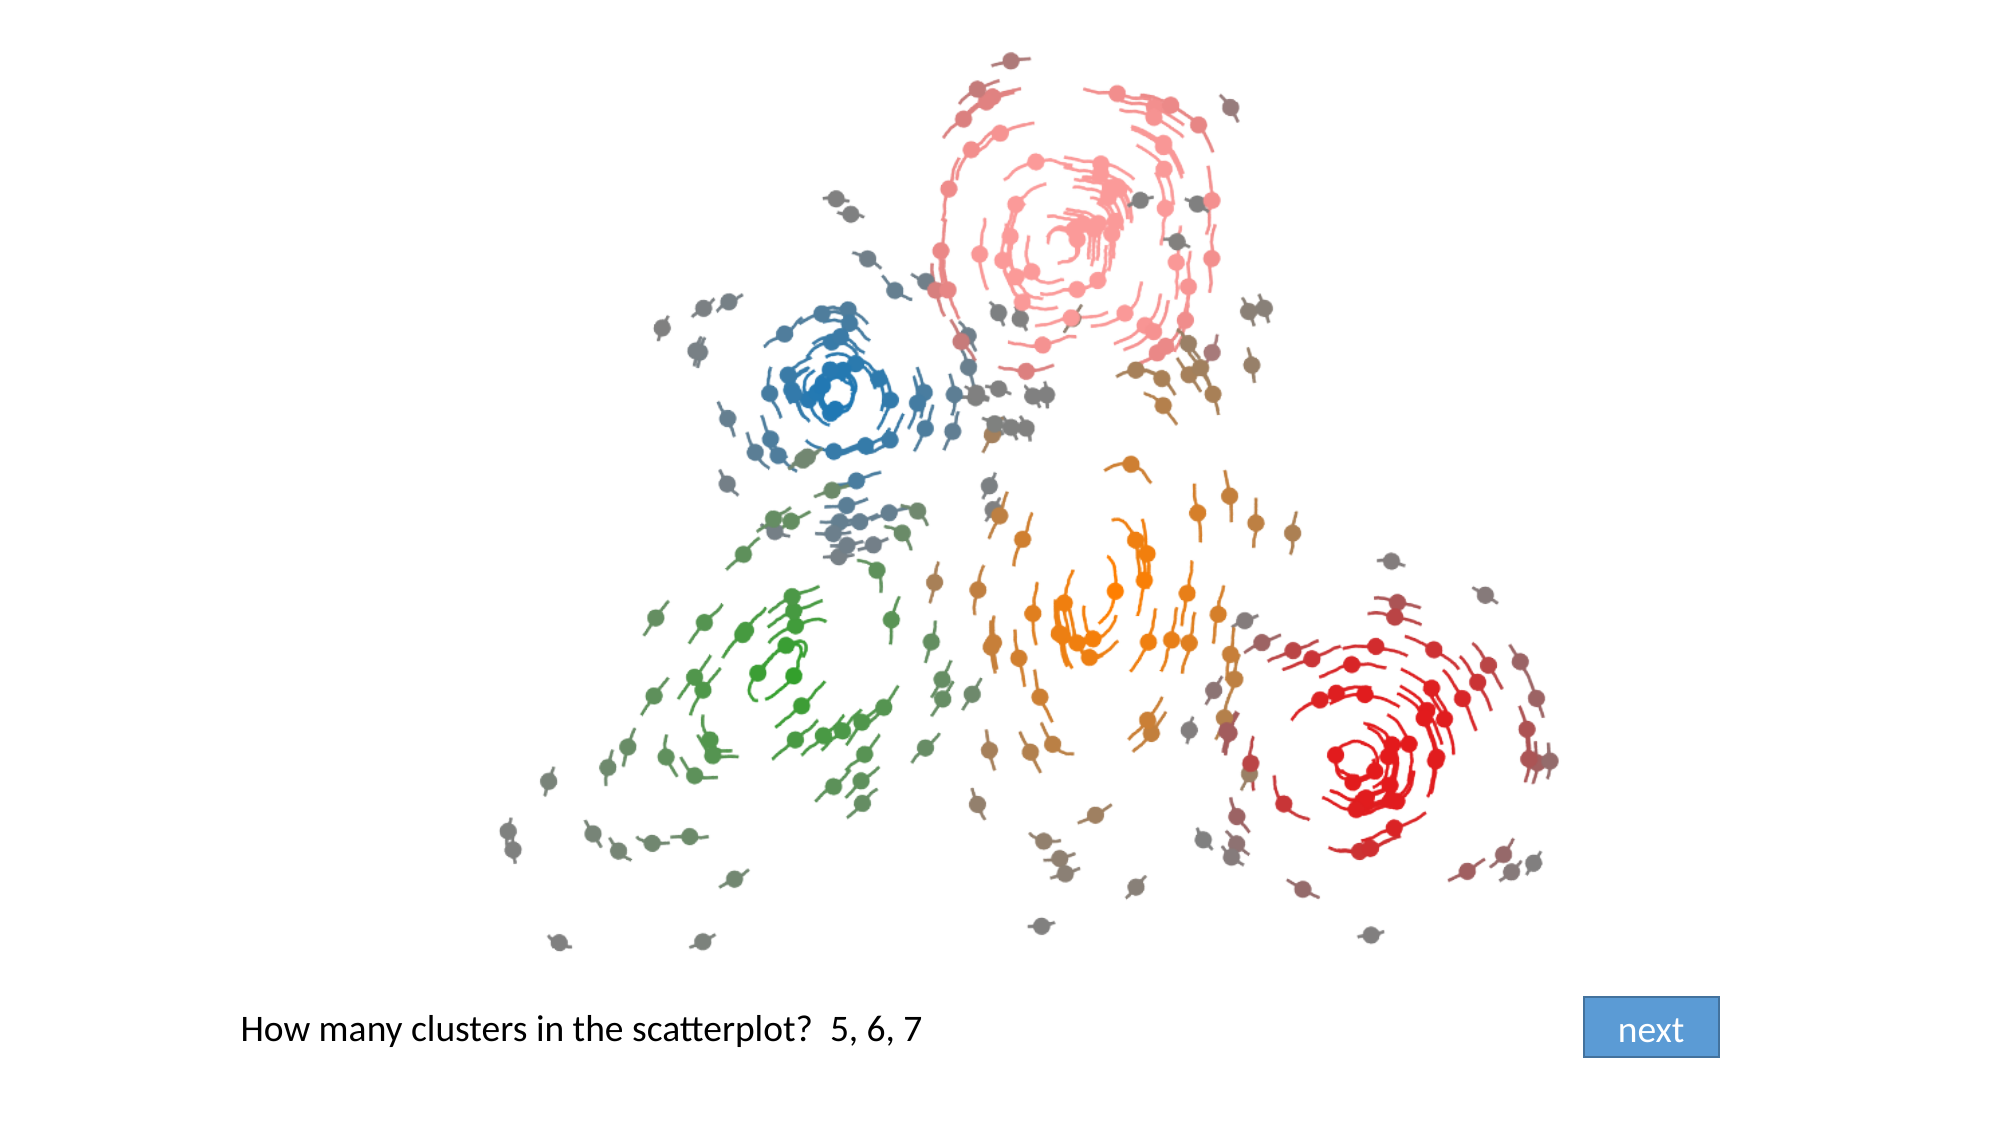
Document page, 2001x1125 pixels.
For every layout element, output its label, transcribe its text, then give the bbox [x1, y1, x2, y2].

text_box How many clusters in the scatterplot? 5, 6, 7 [225, 996, 553, 1057]
picture [350, 0, 1799, 1125]
text_box next [1593, 996, 1720, 1058]
